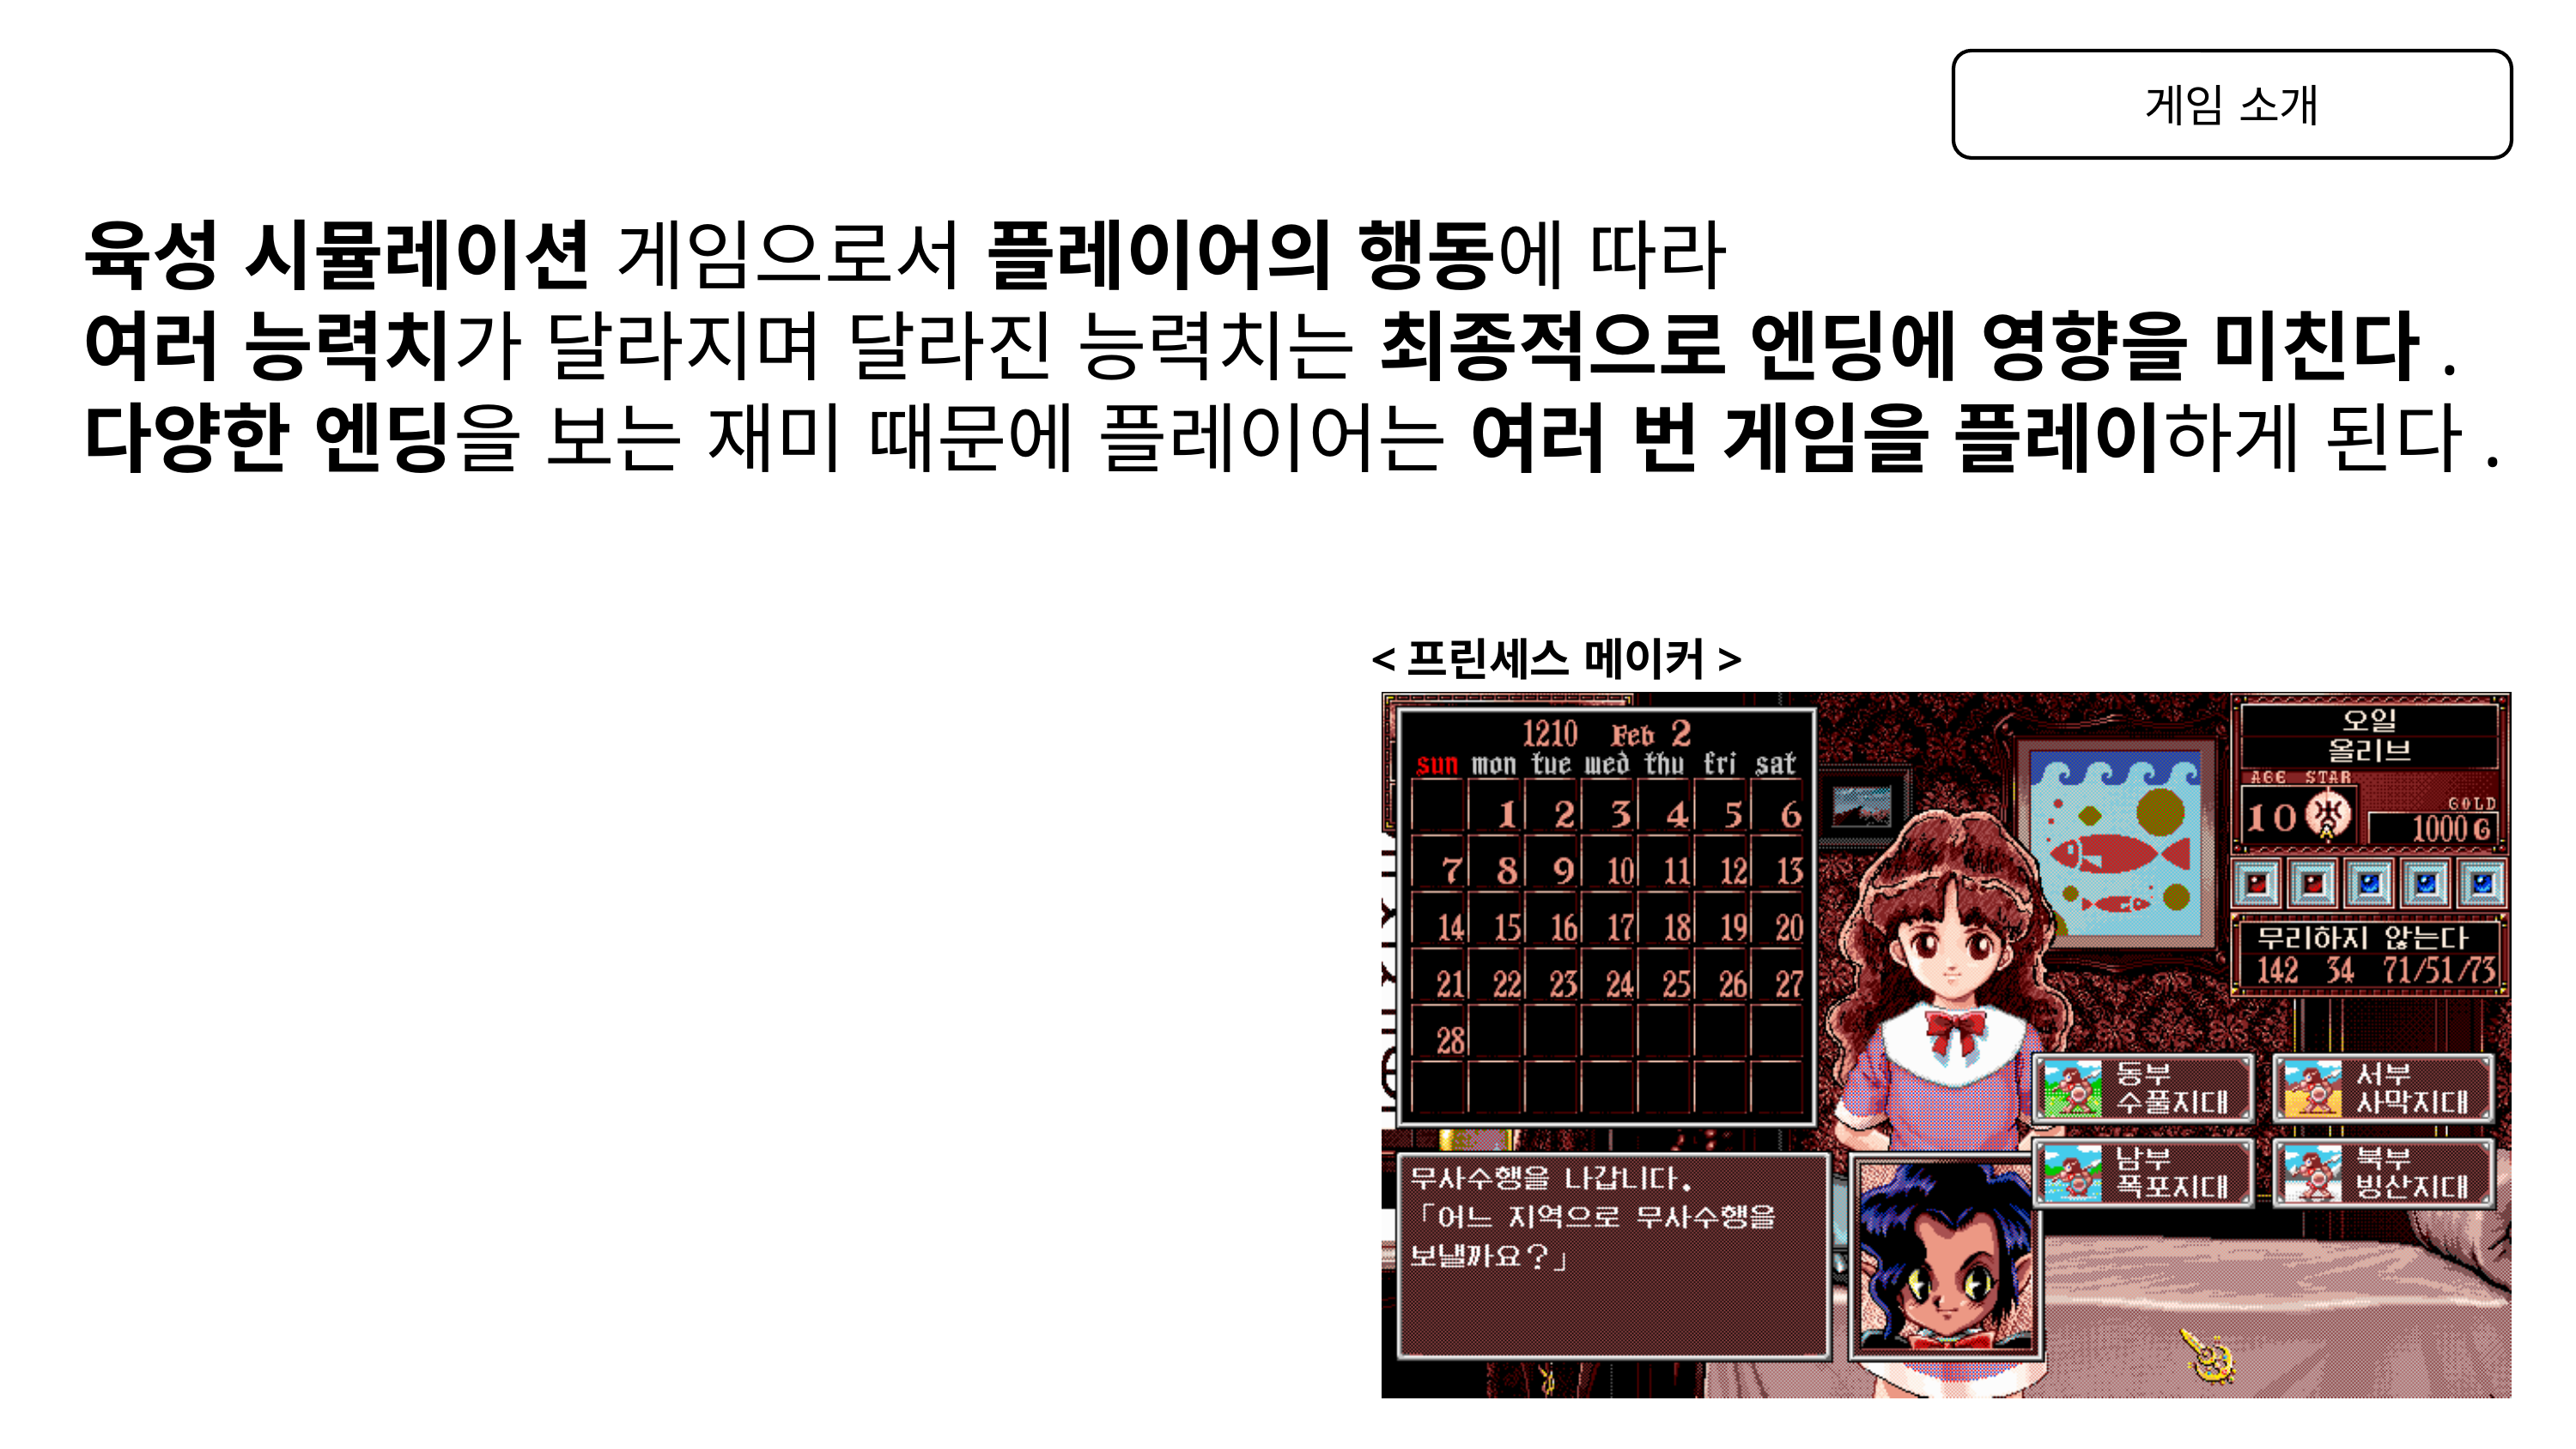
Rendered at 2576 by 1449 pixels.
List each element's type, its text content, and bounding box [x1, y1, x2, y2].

text_box 육성 시뮬레이션 게임으로서 플레이어의 행동에 따라 여러 능력치가 달라지며 달라진 능력치는 최종적으로 엔딩에 영향을 미친다. 다양한 엔딩을 보는 재미 때문에 플레이어는 여러 번 게임을 플레이하게 된다. [70, 201, 2544, 488]
text_box 게임 소개 [1951, 48, 2514, 161]
picture [1382, 692, 2512, 1398]
text_box <프린세스 메이커> [1166, 625, 1947, 692]
